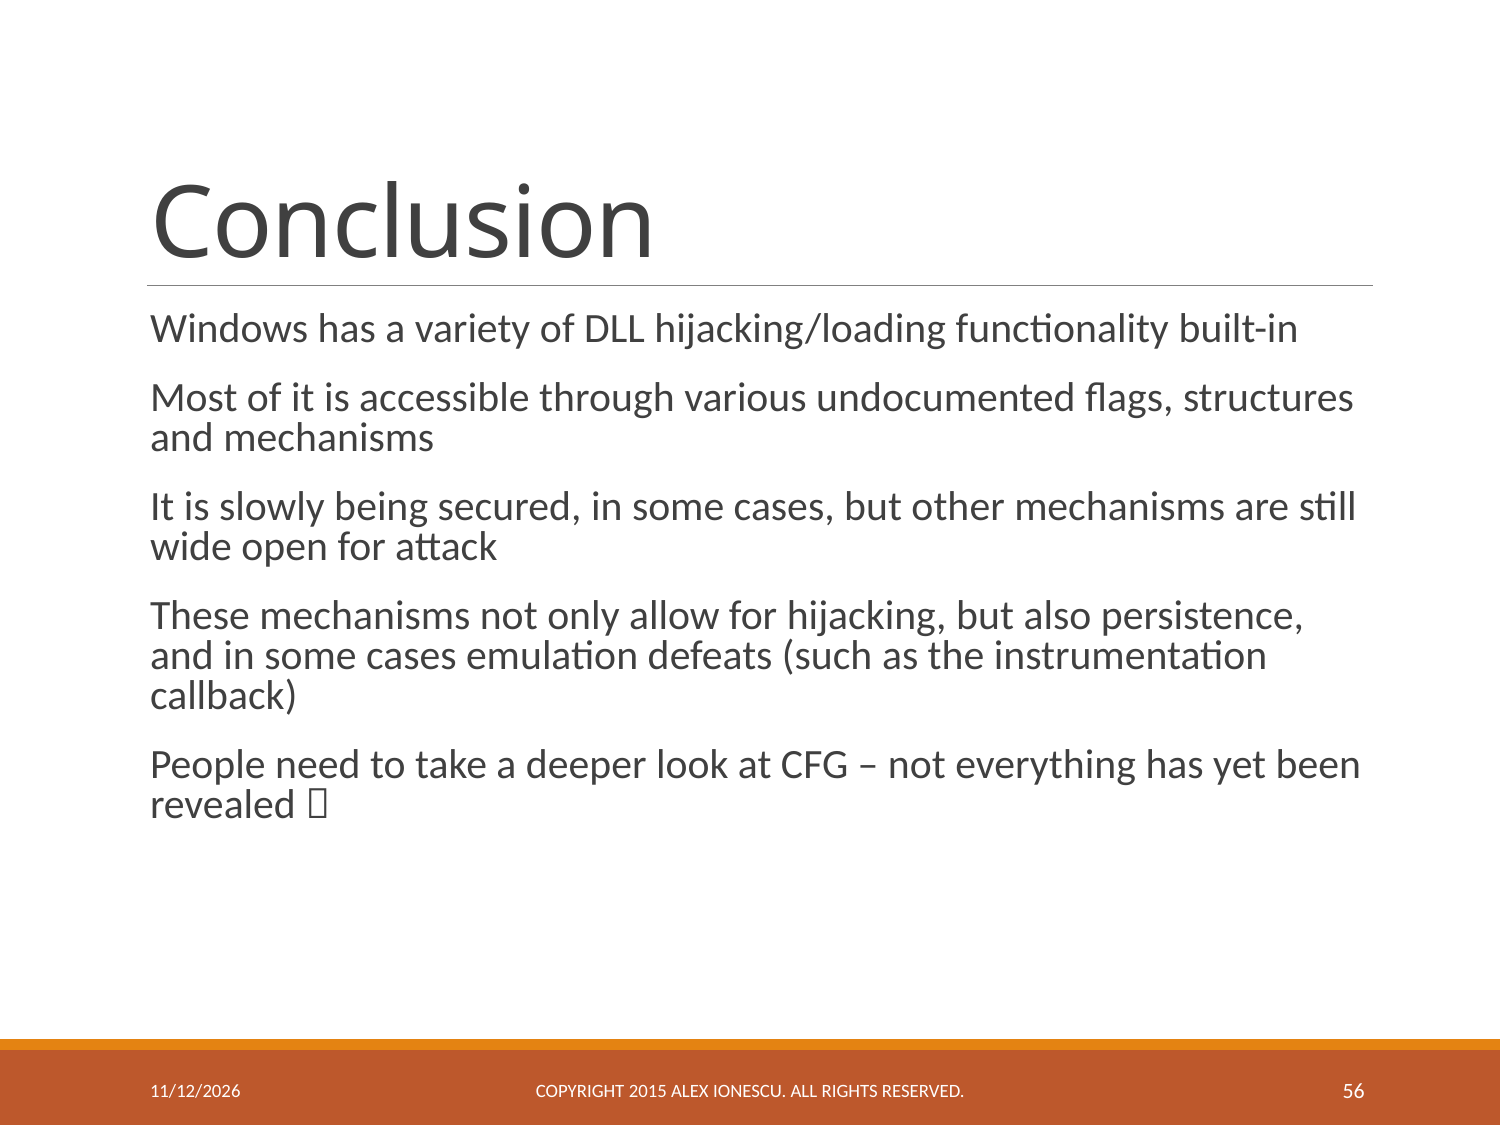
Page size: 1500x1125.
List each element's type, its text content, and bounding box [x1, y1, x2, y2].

slide_number 56 [1218, 1059, 1380, 1120]
title Conclusion [135, 47, 1373, 285]
footer Copyright 2015 ALEX IONESCU. ALL RIGHTS RESERVED. [453, 1059, 1047, 1120]
list Windows has a variety of DLL hijacking/loading functionality built-in Most of it is accessible through various undocumented flags, structures and mechanisms It is slowly being secured, in some cases, but other mechanisms are still wide open for attack These mechanisms not only allow for hijacking, but also persistence, and in some cases emulation defeats (such as the instrumentation callback) People need to take a deeper look at CFG – not everything has yet been revealed  [135, 302, 1373, 963]
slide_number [135, 1059, 440, 1120]
